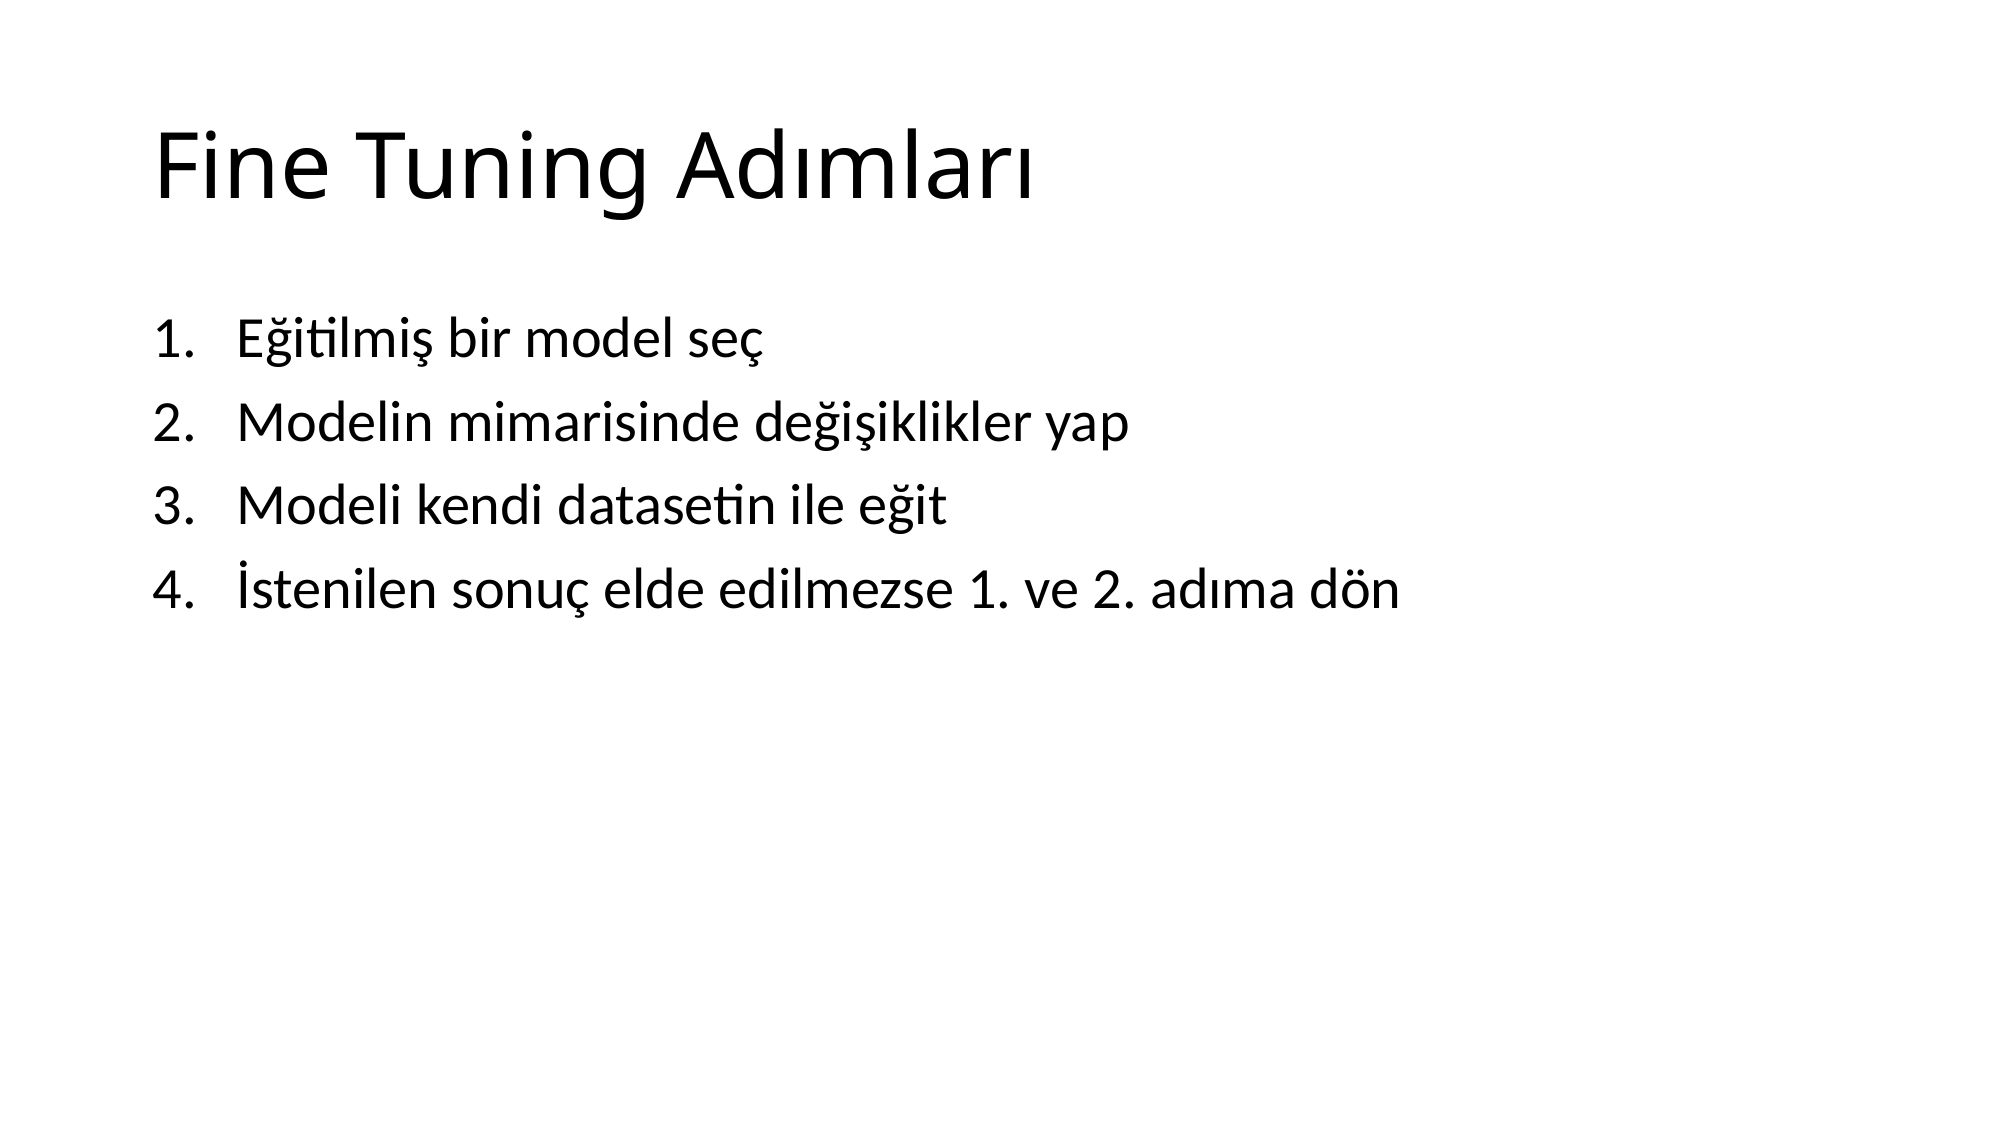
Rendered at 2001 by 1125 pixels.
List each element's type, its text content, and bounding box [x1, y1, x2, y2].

list Eğitilmiş bir model seç Modelin mimarisinde değişiklikler yap Modeli kendi datasetin ile eğit İstenilen sonuç elde edilmezse 1. ve 2. adıma dön [137, 299, 1863, 1014]
title Fine Tuning Adımları [137, 59, 1863, 278]
